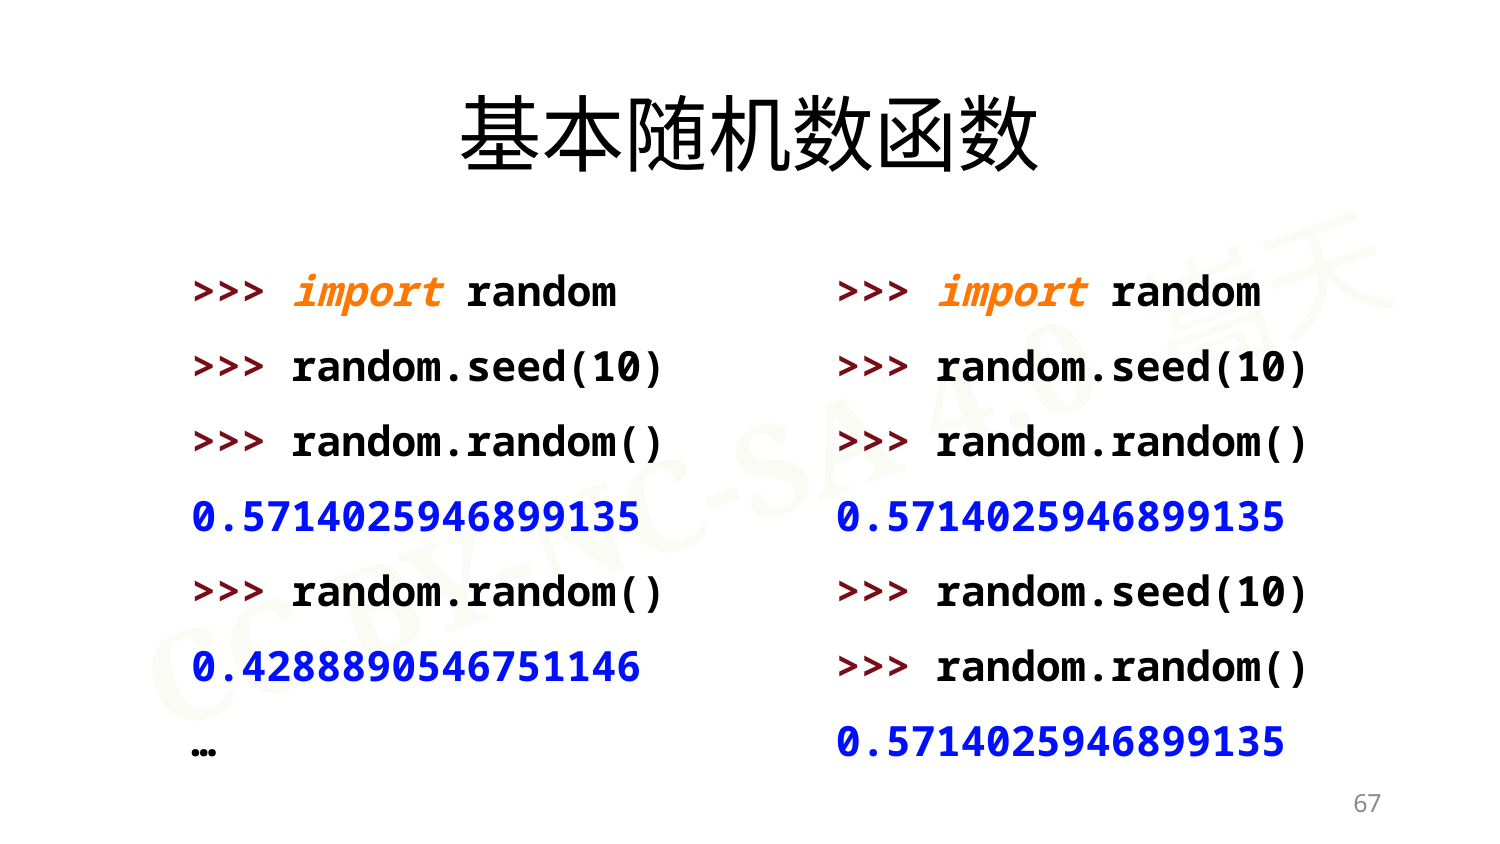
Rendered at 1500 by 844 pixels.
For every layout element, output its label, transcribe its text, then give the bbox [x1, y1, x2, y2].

text_box >>> import random >>> random.seed(10) >>> random.random() 0.5714025946899135 >>> random.random() 0.4288890546751146 … [176, 232, 673, 761]
slide_number 67 [1059, 782, 1397, 828]
text_box 基本随机数函数 [0, 79, 1500, 211]
text_box >>> import random >>> random.seed(10) >>> random.random() 0.5714025946899135 >>> random.seed(10) >>> random.random() 0.5714025946899135 [820, 232, 1317, 761]
